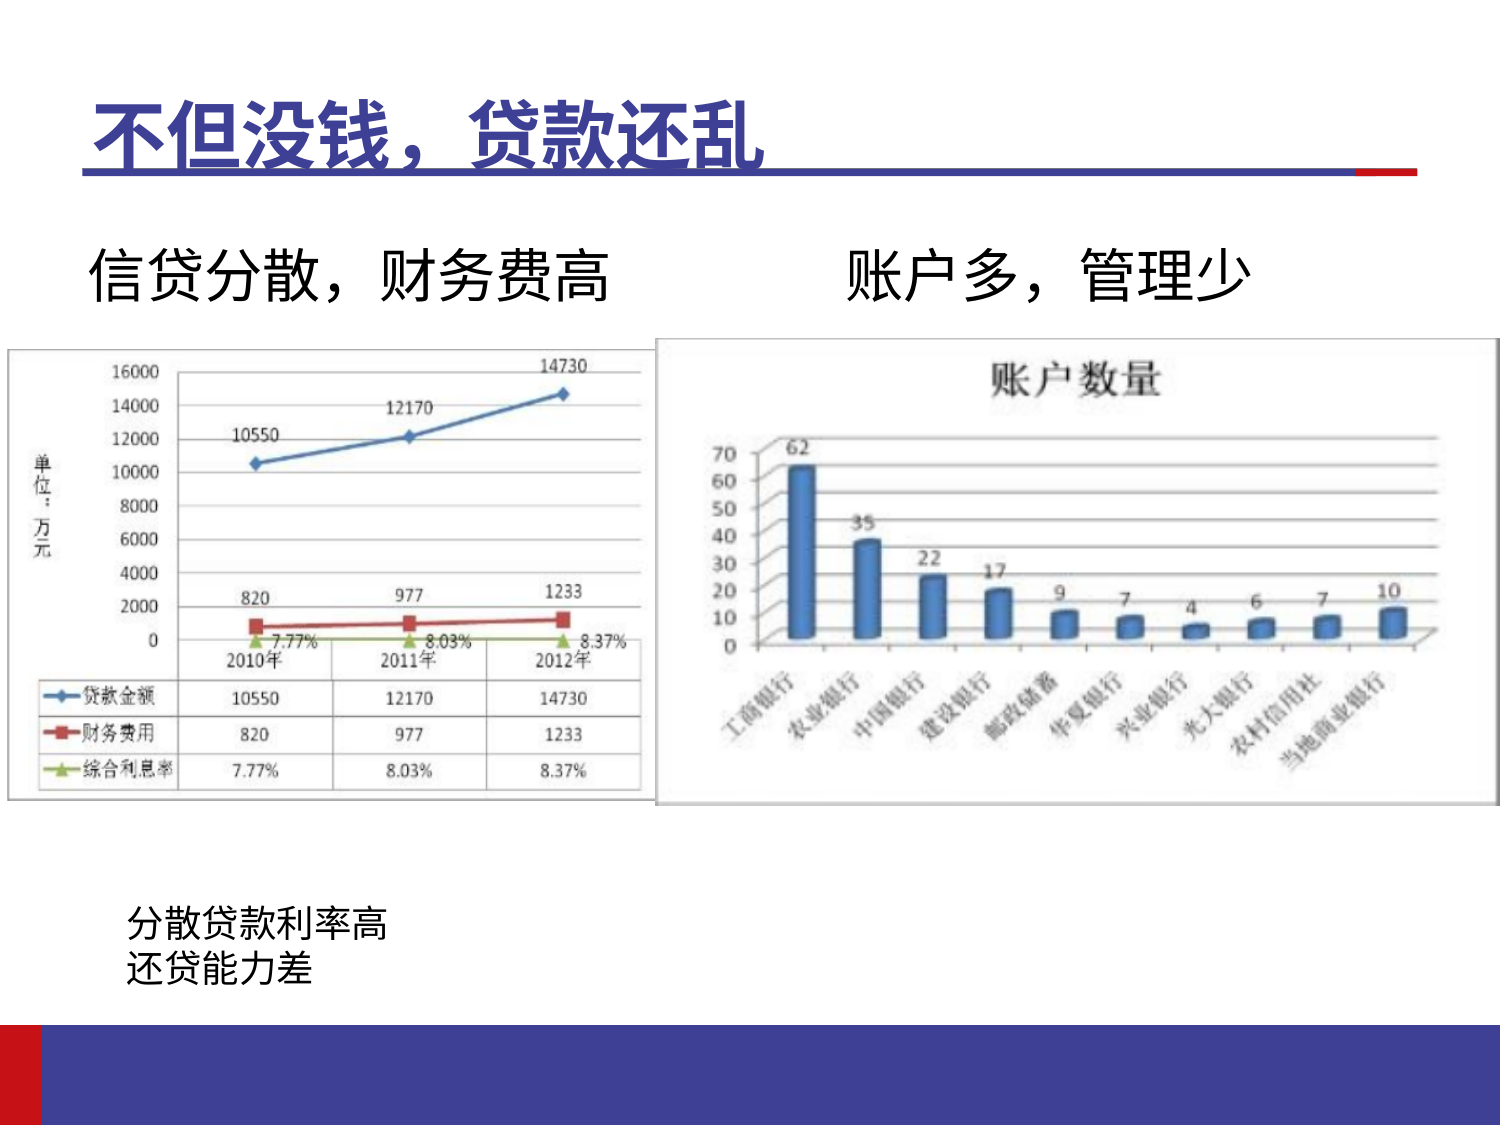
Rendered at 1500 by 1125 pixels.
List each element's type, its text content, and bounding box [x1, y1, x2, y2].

text_box 信贷分散，财务费高 账户多，管理少 [73, 231, 1467, 317]
title 不但没钱，贷款还乱 [76, 0, 1427, 188]
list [7, 349, 655, 801]
picture [655, 338, 1500, 806]
text_box 分散贷款利率高 还贷能力差 [112, 892, 491, 998]
